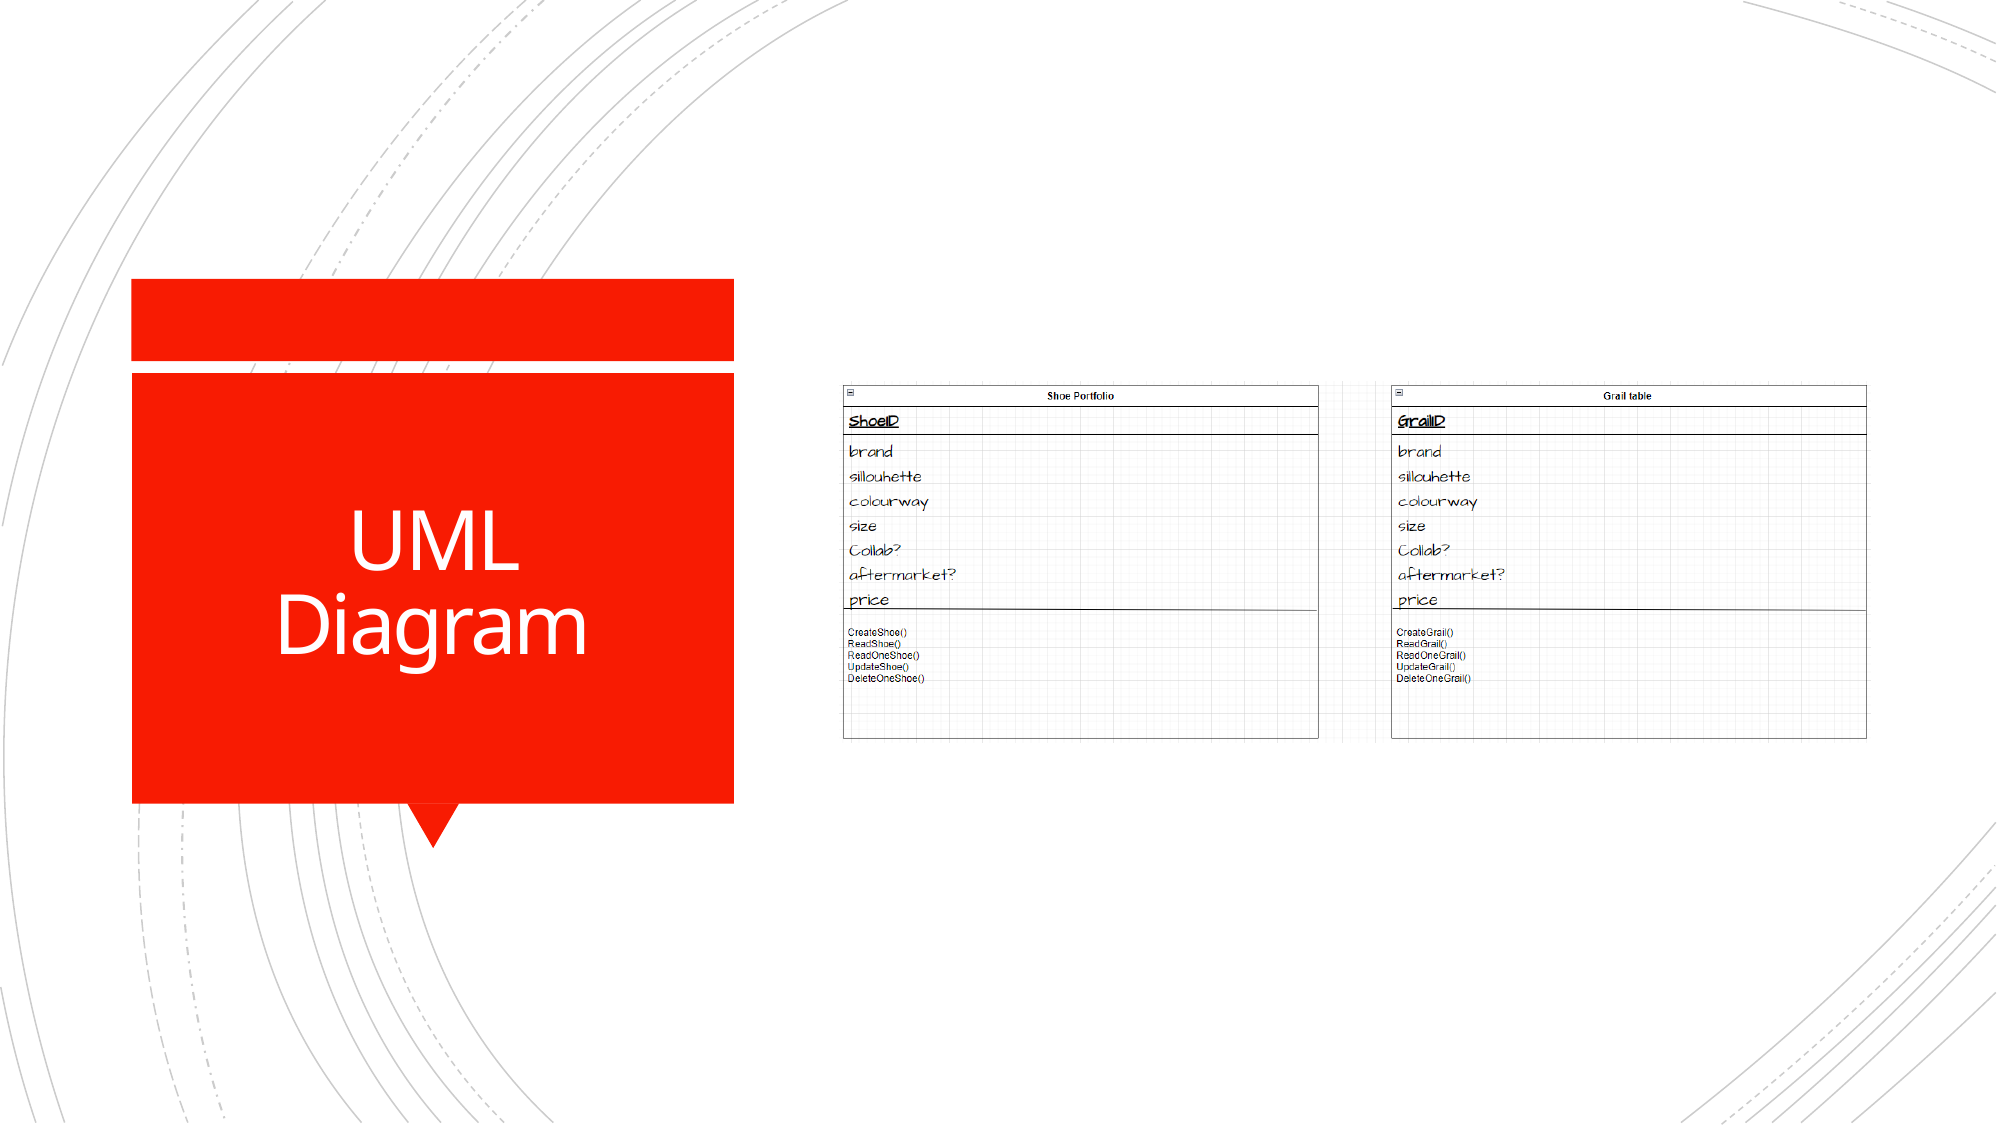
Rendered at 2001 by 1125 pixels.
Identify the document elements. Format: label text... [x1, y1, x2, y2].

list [839, 381, 1871, 743]
title UML Diagram [145, 385, 720, 789]
